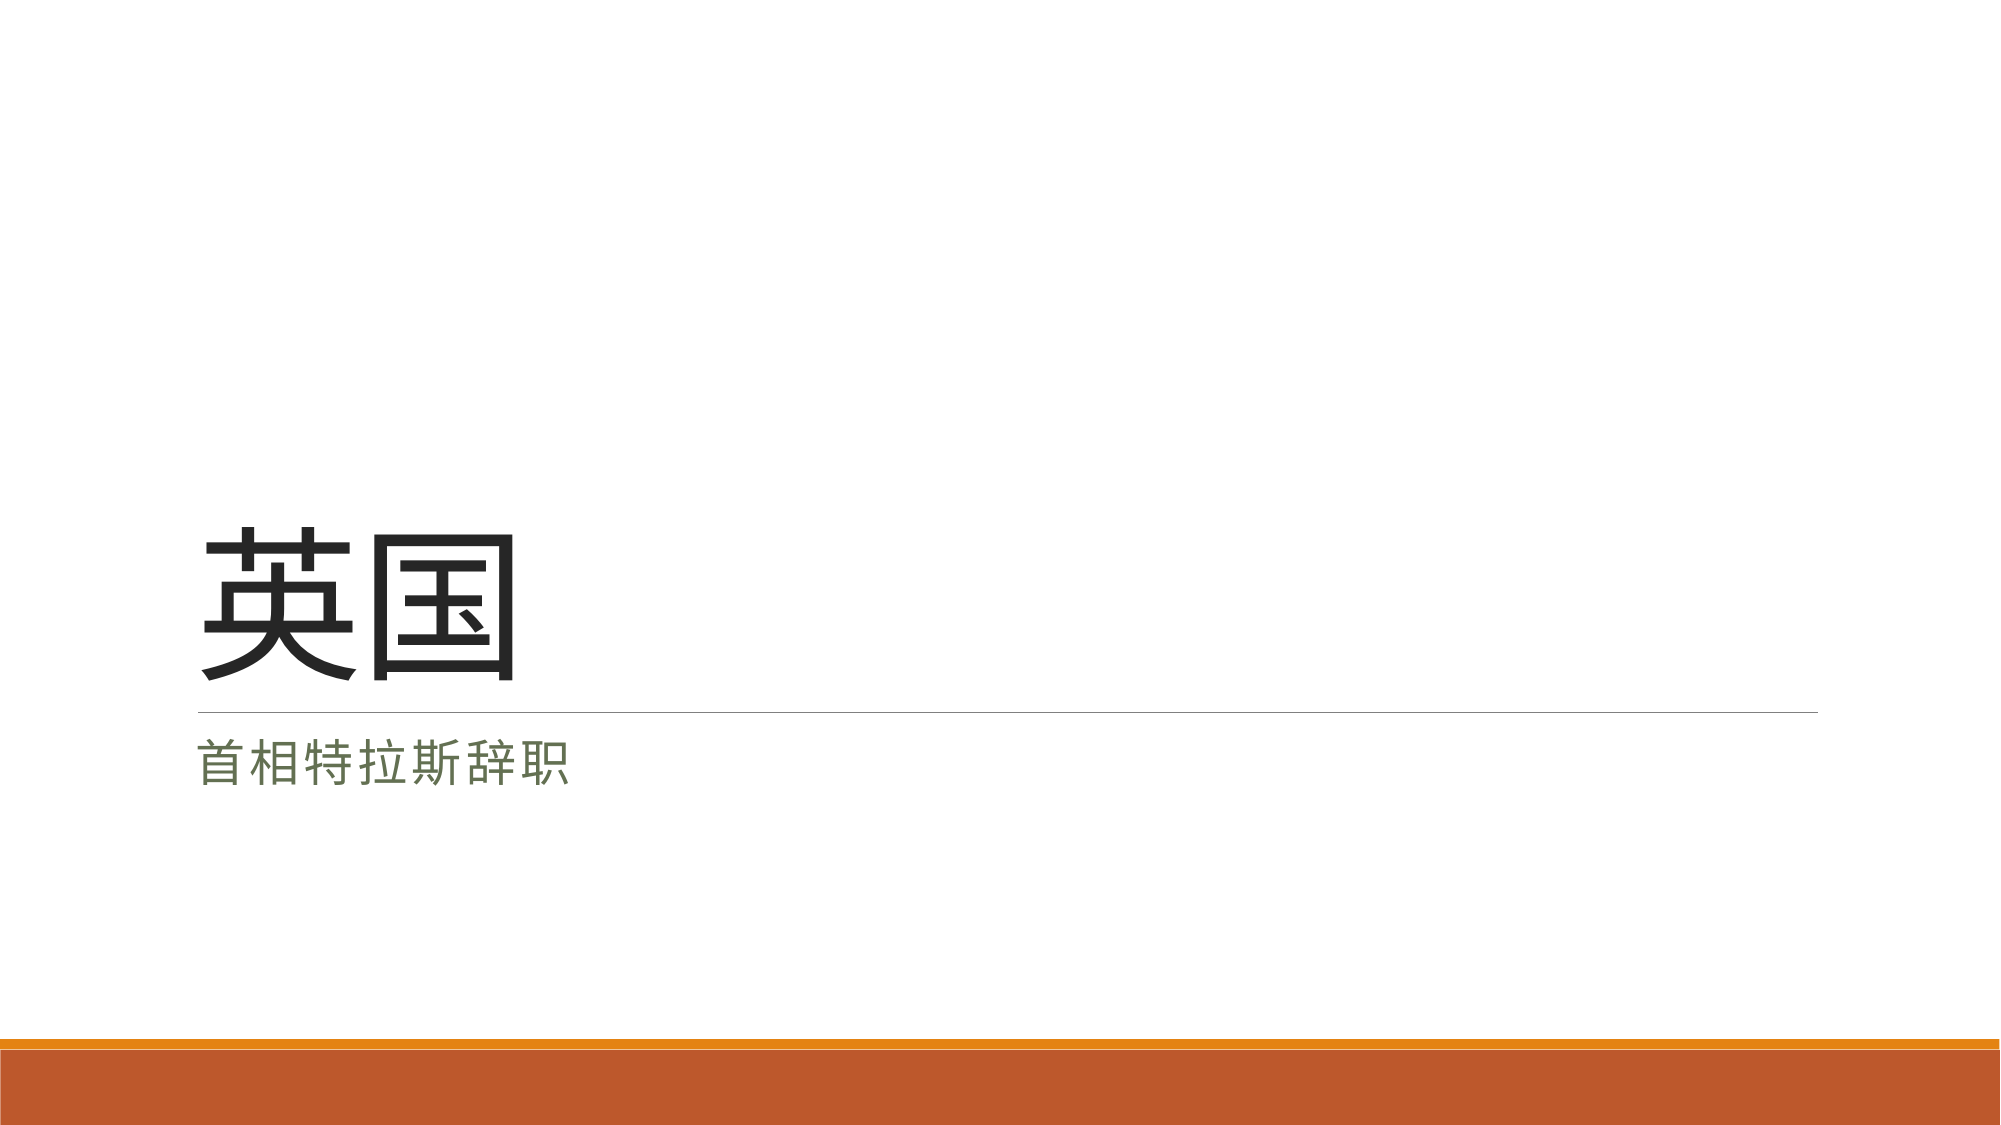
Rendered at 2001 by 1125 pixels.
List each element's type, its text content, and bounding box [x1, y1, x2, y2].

title 英国 [180, 124, 1830, 710]
subtitle 首相特拉斯辞职 [180, 730, 1831, 919]
